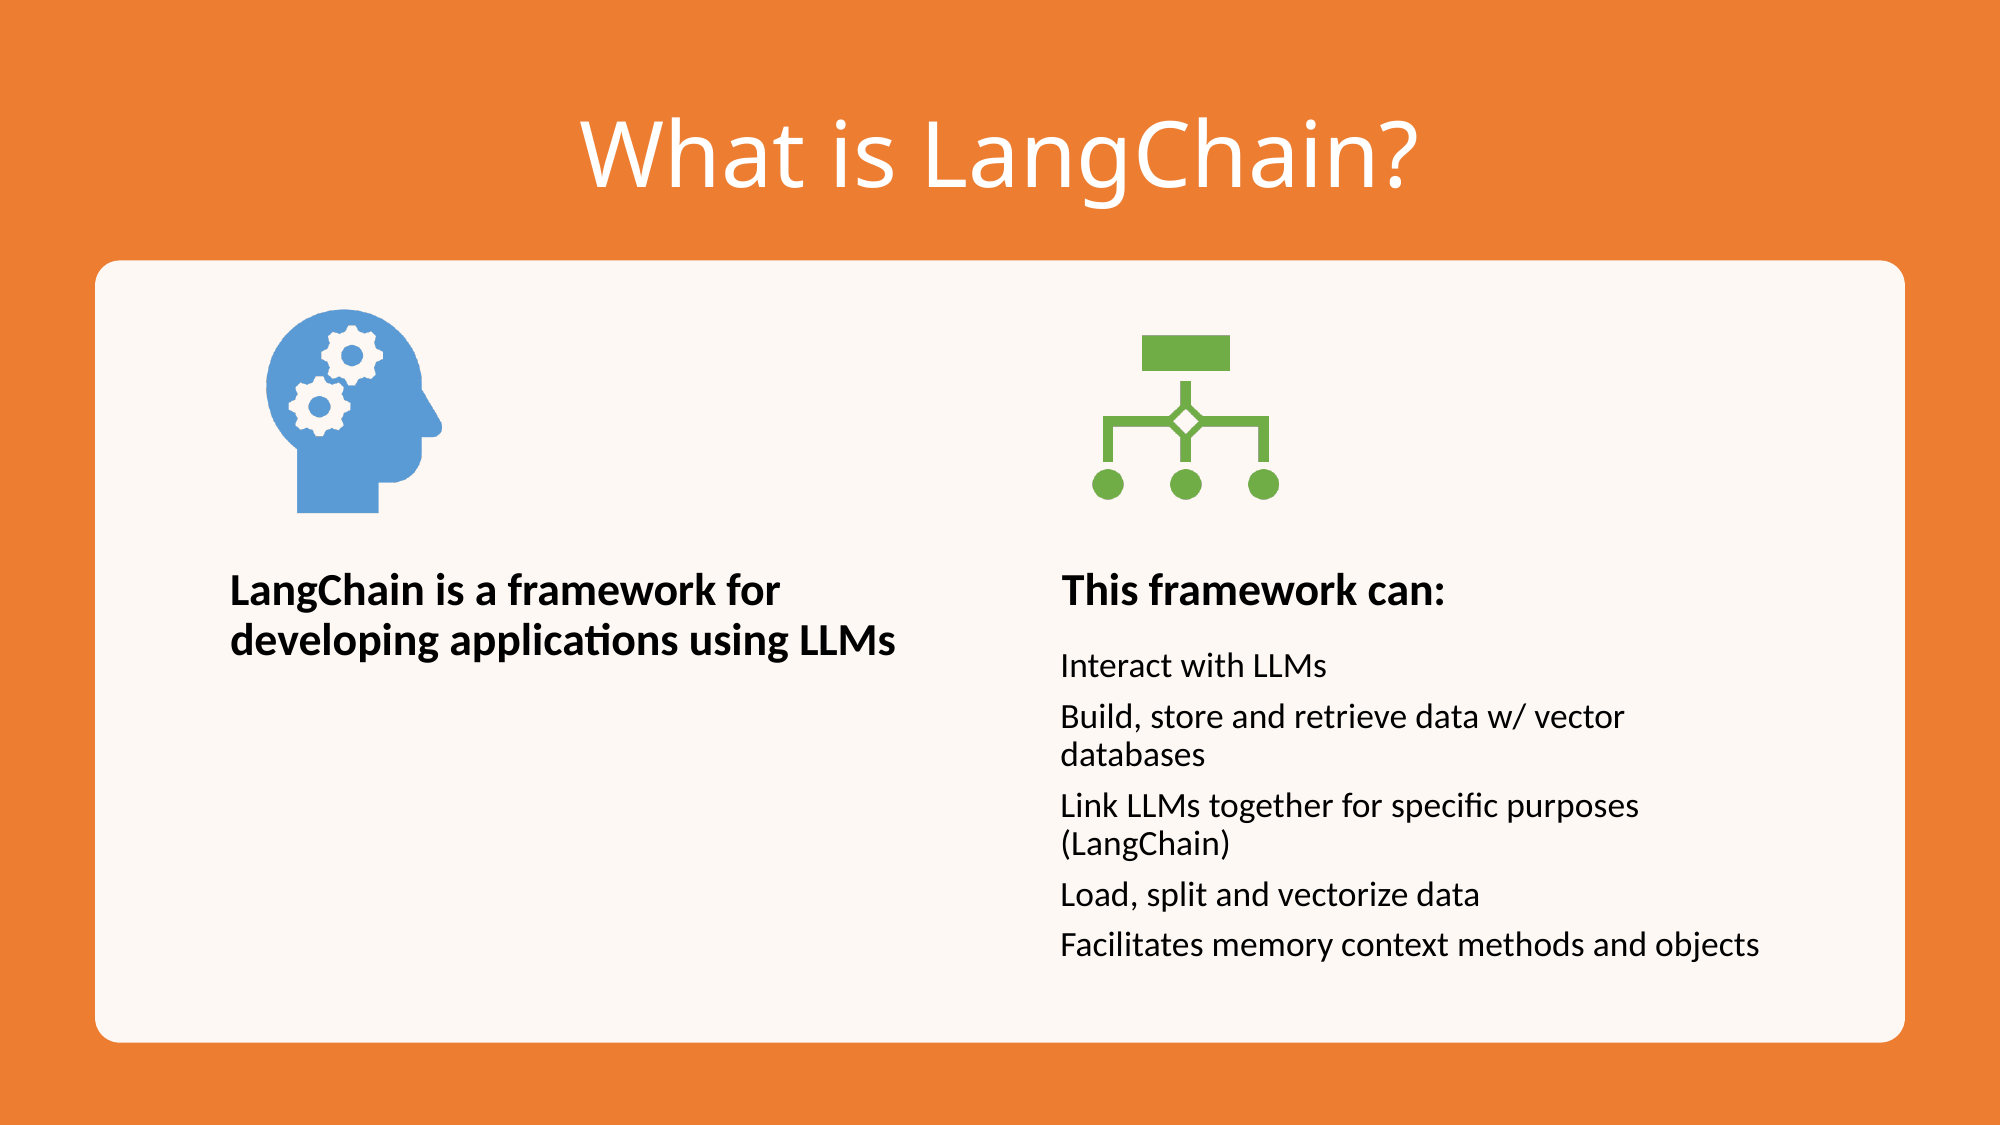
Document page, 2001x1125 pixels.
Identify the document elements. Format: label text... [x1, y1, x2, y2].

text_box [0, 0, 2000, 1125]
title What is LangChain? [137, 75, 1863, 241]
text_box [94, 259, 1906, 1044]
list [137, 295, 1863, 1010]
